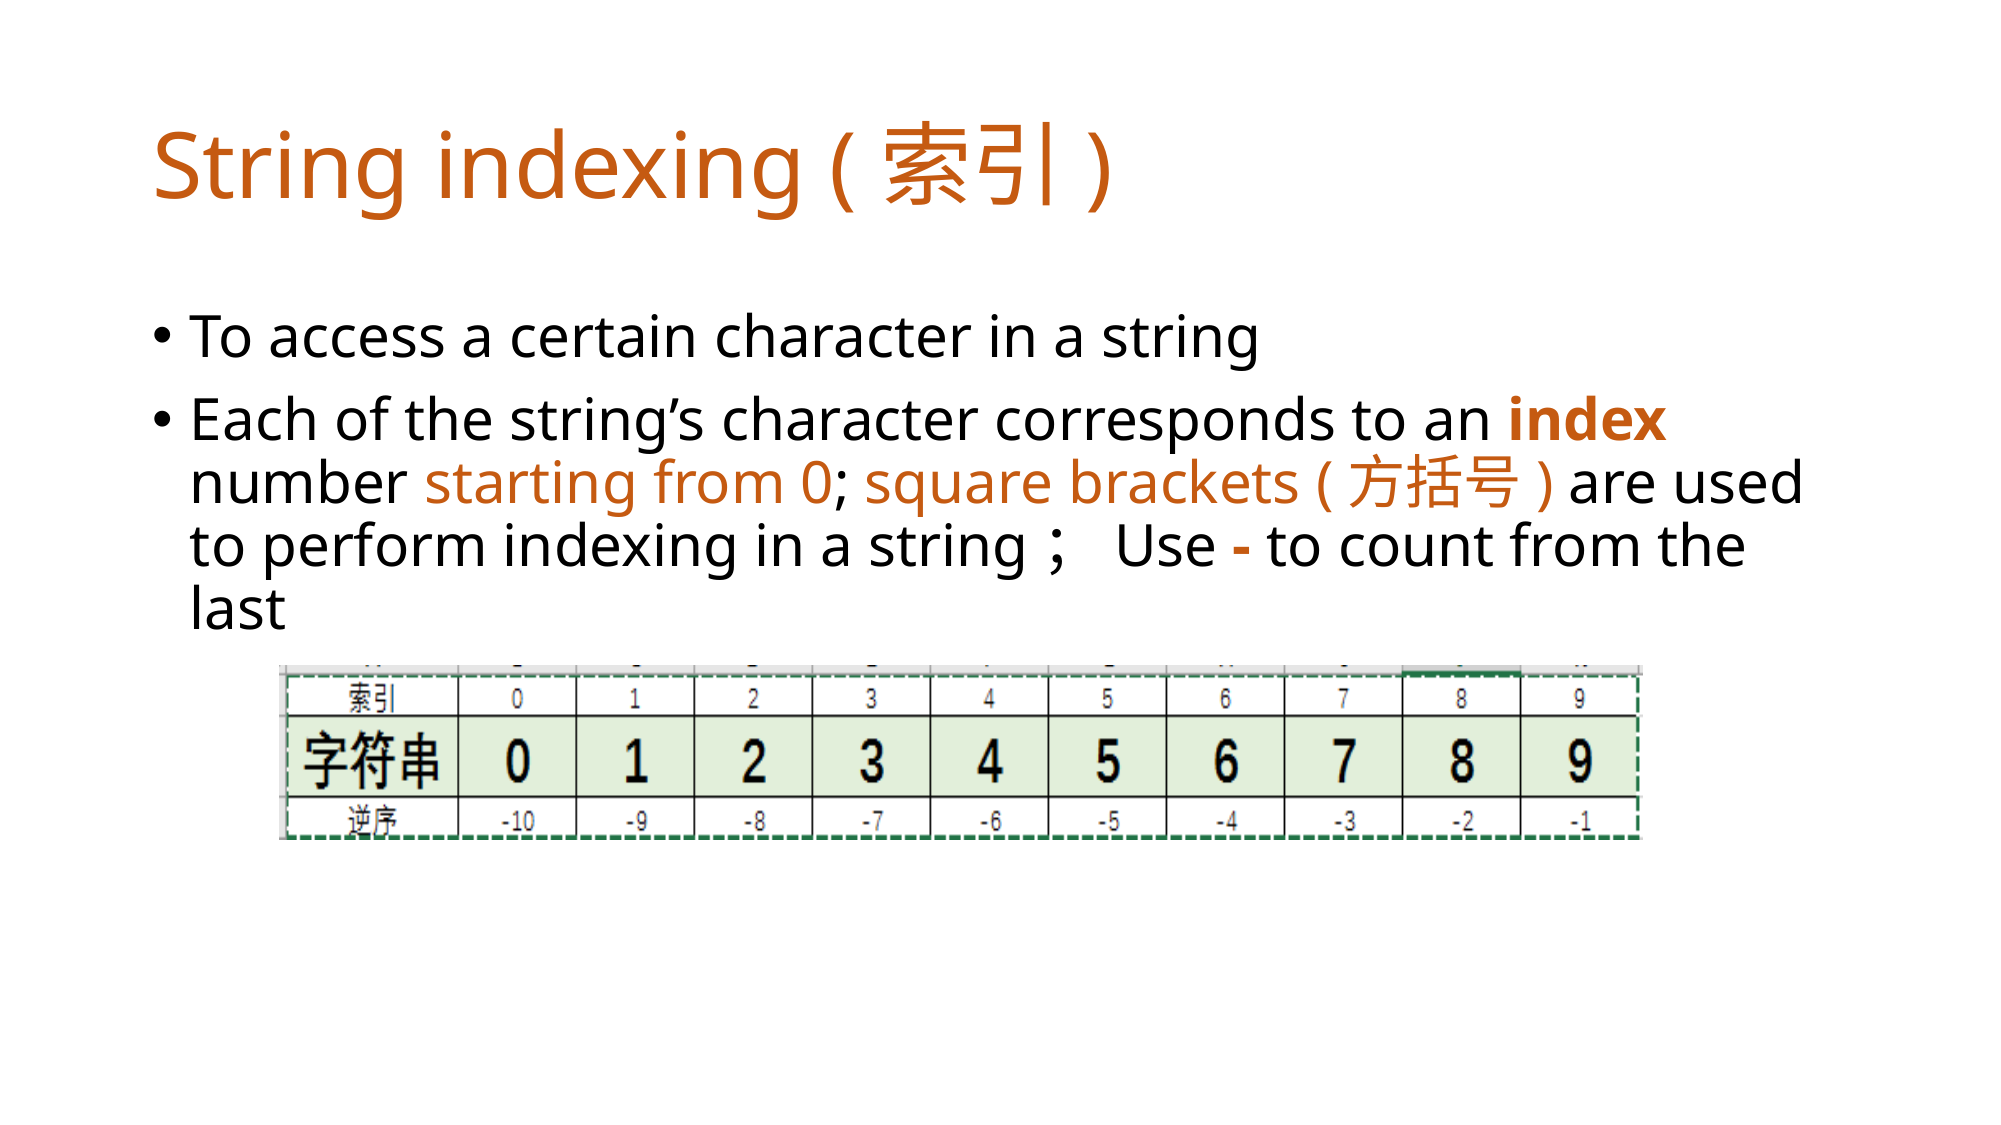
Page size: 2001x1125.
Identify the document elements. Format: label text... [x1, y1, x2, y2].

title String indexing (索引) [137, 59, 1863, 278]
picture [279, 665, 1643, 840]
list To access a certain character in a string Each of the string’s character corresponds to an index number starting from 0; square brackets (方括号) are used to perform indexing in a string；Use - to count from the last [137, 299, 1863, 1014]
